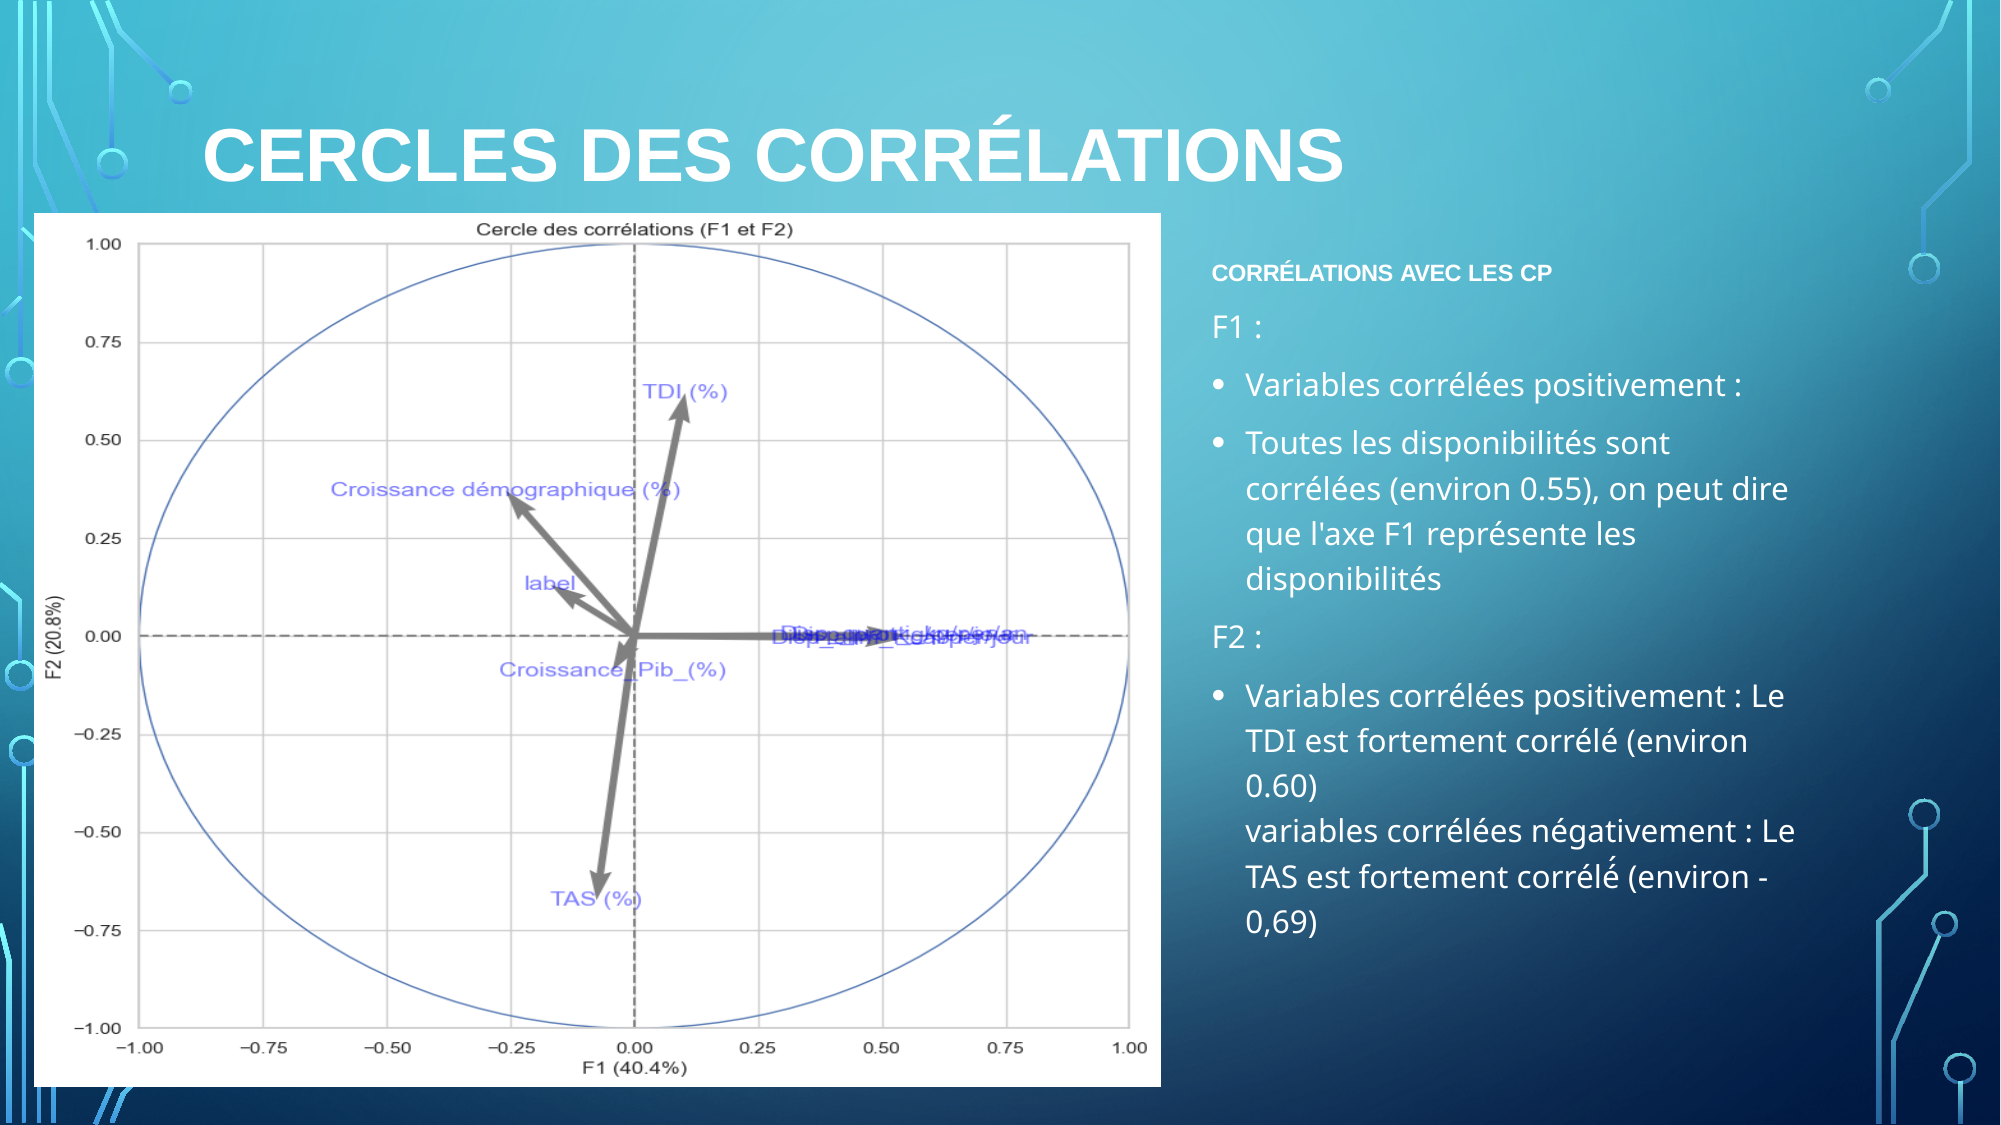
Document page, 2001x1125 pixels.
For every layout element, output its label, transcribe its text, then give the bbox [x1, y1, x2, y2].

title CERCLES DES CORRÉLATIONS [187, 101, 1813, 214]
picture [34, 213, 1161, 1087]
list CORRÉLATIONS AVEC LES CP F1 : Variables corrélées positivement : Toutes les disponibilités sont corrélées (environ 0.55), on peut dire que l'axe F1 représente les disponibilités F2 : Variables corrélées positivement : Le TDI est fortement corrélé (environ 0.60) variables corrélées négativement : Le TAS est fortement corrélé́ (environ - 0,69) [1196, 244, 1813, 950]
